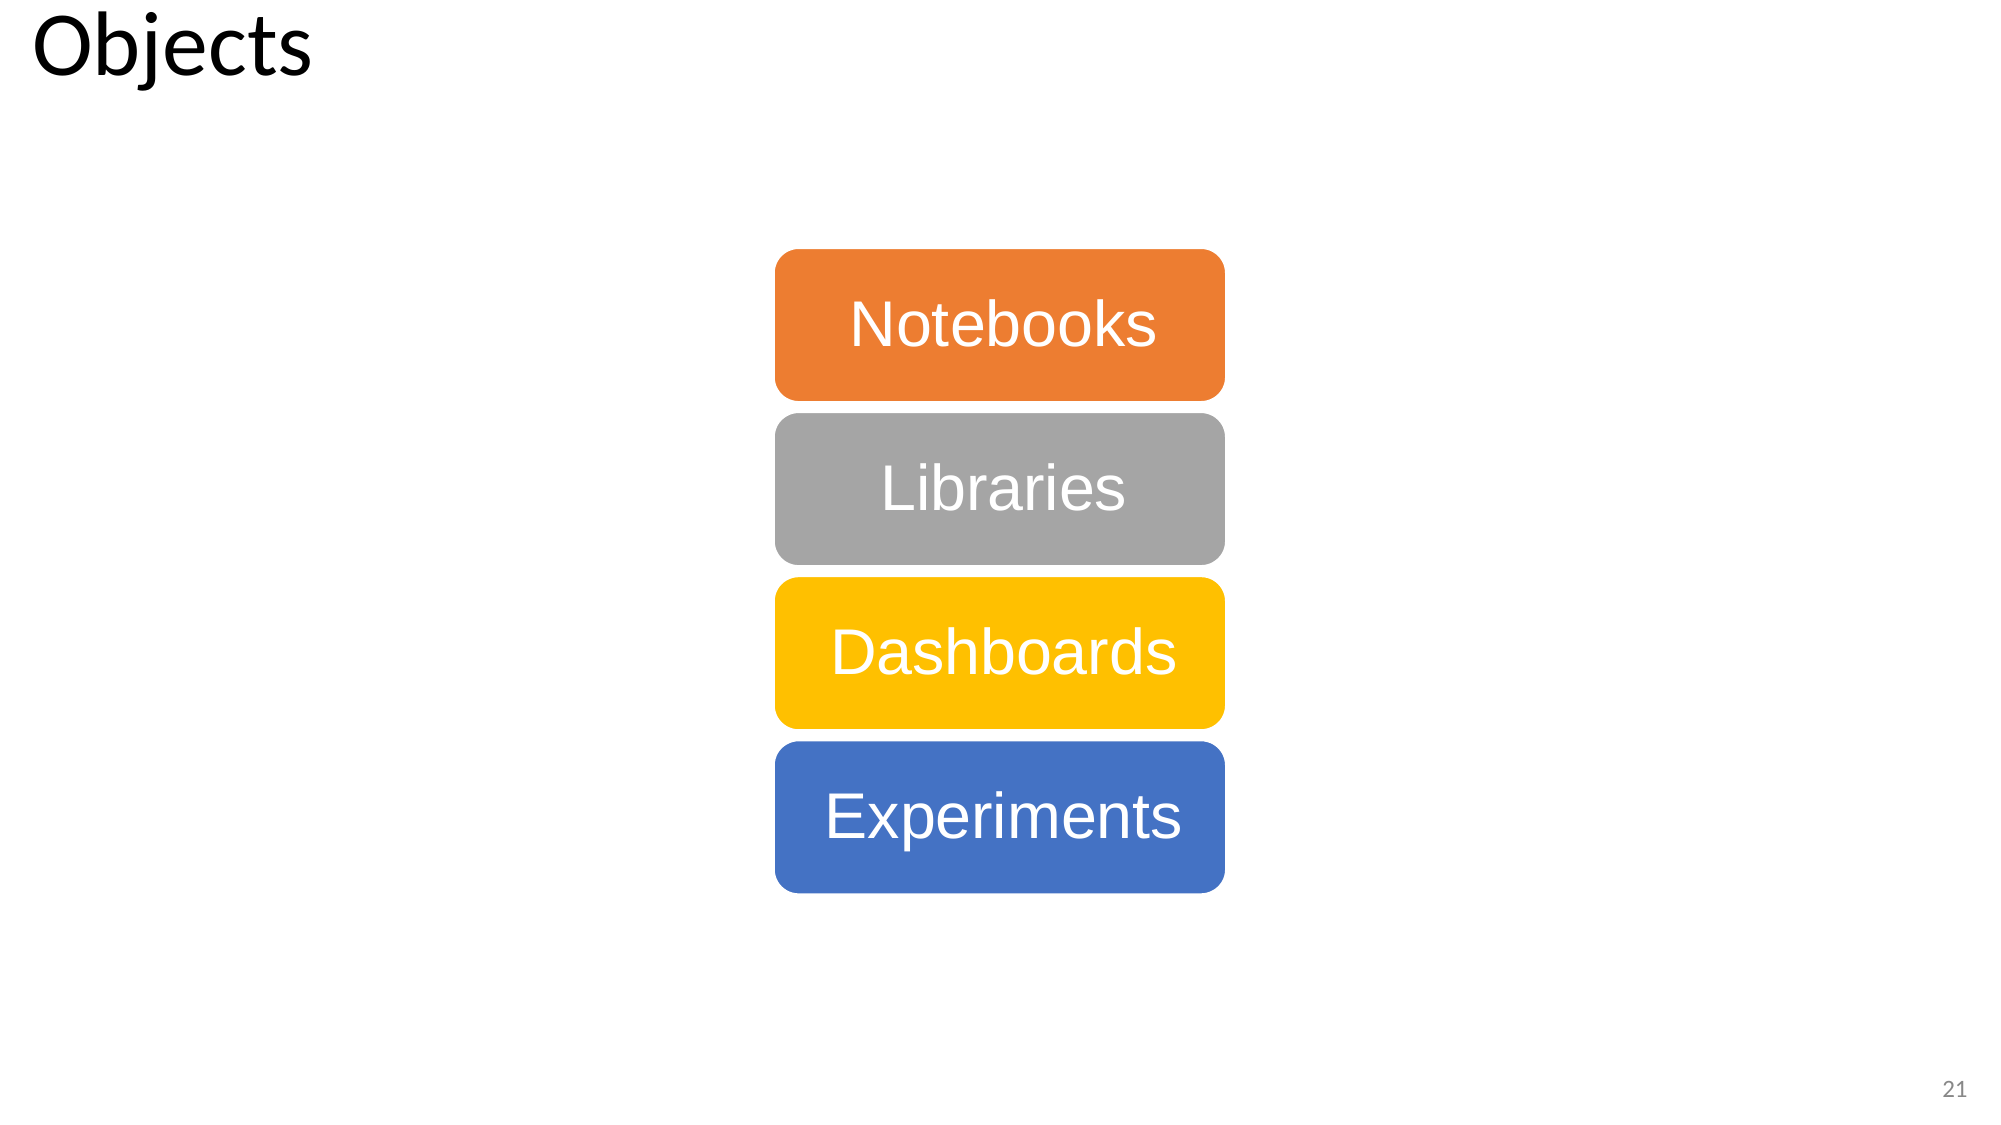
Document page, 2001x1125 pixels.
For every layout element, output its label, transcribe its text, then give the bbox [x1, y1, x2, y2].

slide_number 21 [1877, 1057, 1983, 1117]
title Objects [17, 4, 1983, 87]
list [368, 246, 1632, 897]
